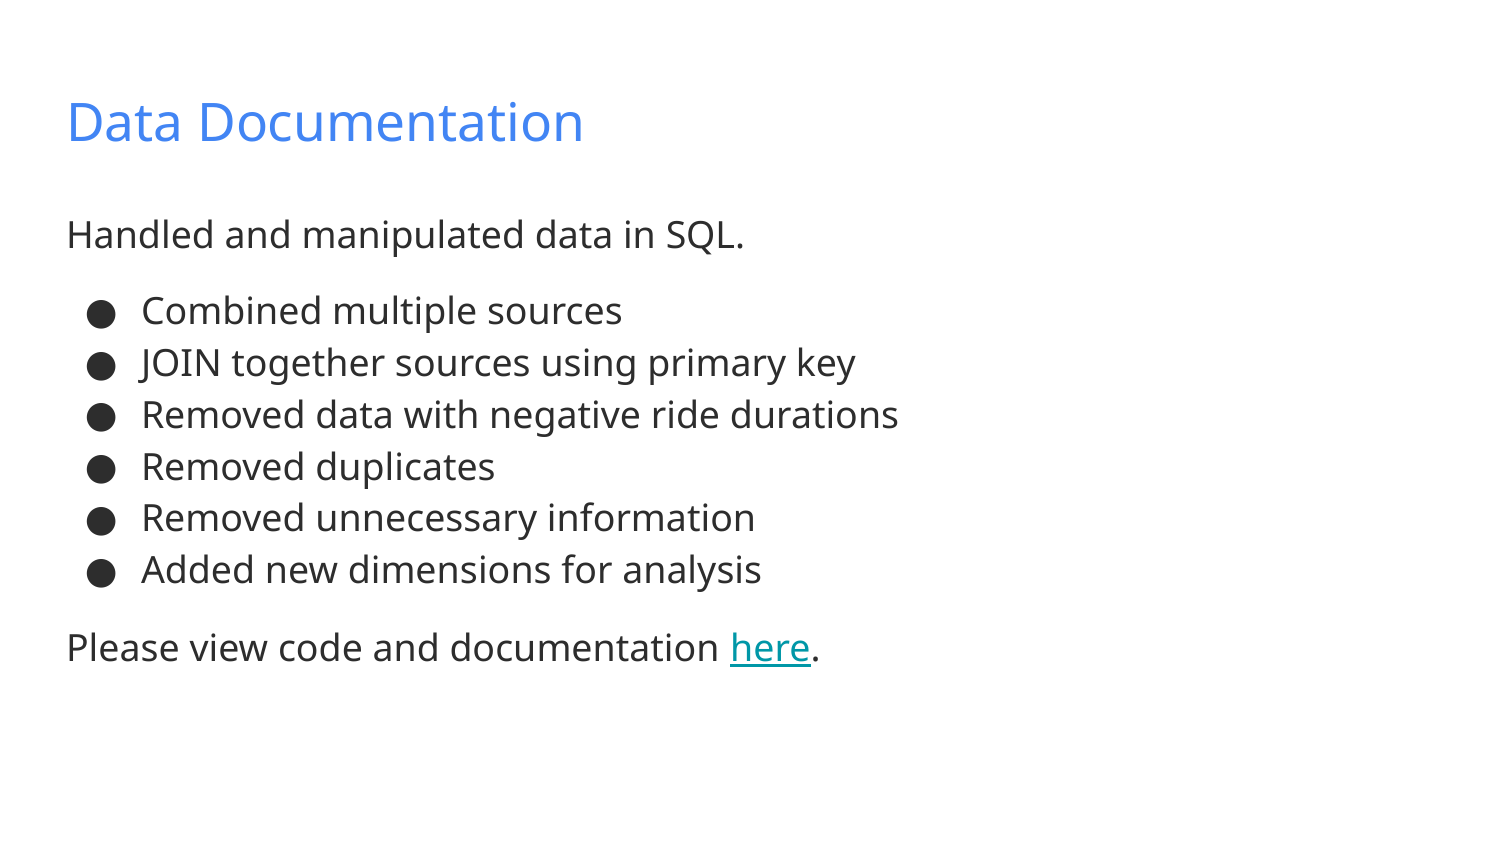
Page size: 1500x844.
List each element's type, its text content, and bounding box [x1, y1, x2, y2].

title Data Documentation [51, 72, 1449, 167]
list Handled and manipulated data in SQL. Combined multiple sources JOIN together sources using primary key Removed data with negative ride durations Removed duplicates Removed unnecessary information Added new dimensions for analysis Please view code and documentation here. [51, 189, 1449, 750]
